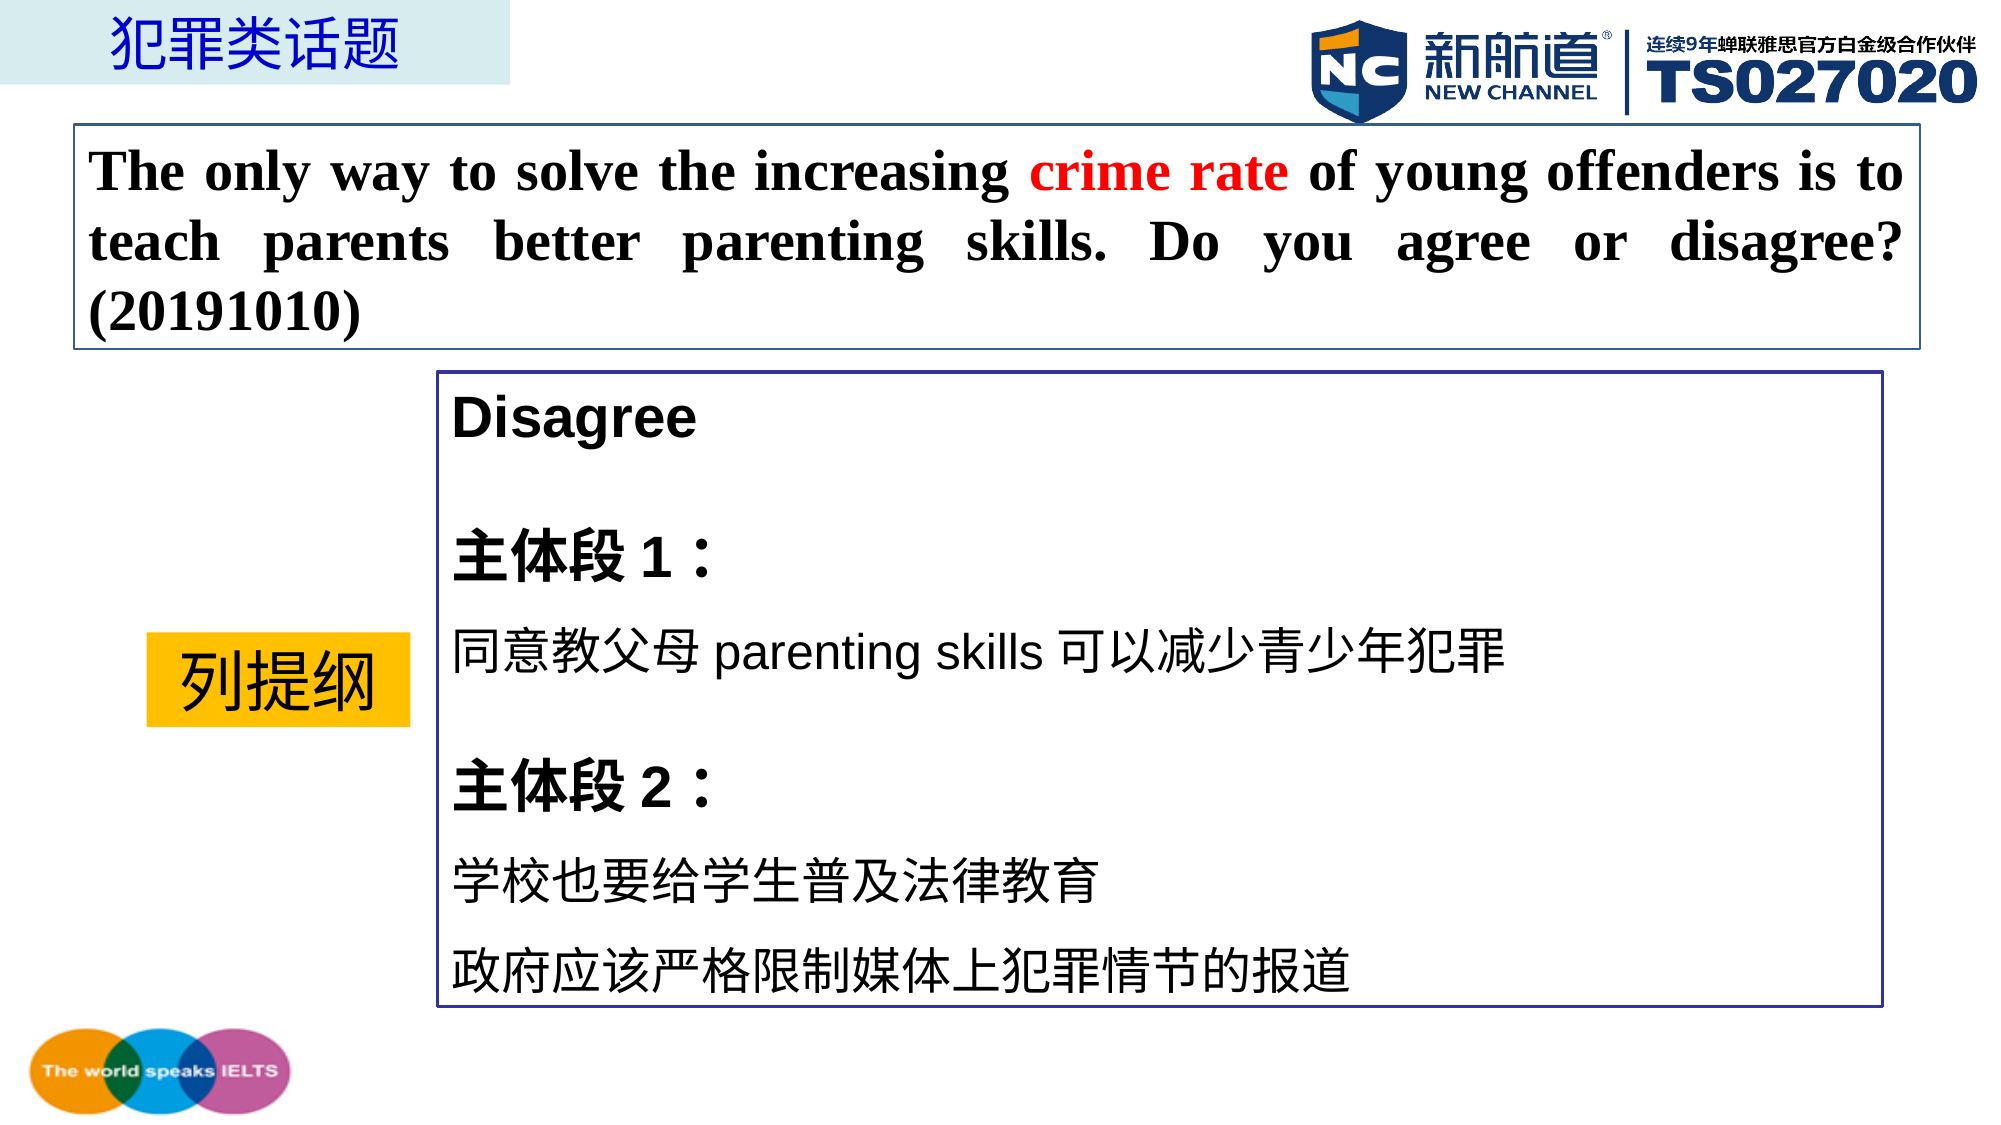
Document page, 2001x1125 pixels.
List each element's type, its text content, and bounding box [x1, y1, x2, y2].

text_box 犯罪类话题 [0, 0, 511, 85]
text_box Disagree 主体段1： 同意教父母parenting skills可以减少青少年犯罪 主体段2： 学校也要给学生普及法律教育 政府应该严格限制媒体上犯罪情节的报道 [437, 371, 1883, 1007]
text_box 列提纲 [146, 632, 411, 728]
picture [1299, 0, 1983, 146]
text_box The only way to solve the increasing crime rate of young offenders is to teach parents better parenting skills. Do you agree or disagree? (20191010) [74, 124, 1921, 350]
picture [4, 1024, 311, 1122]
